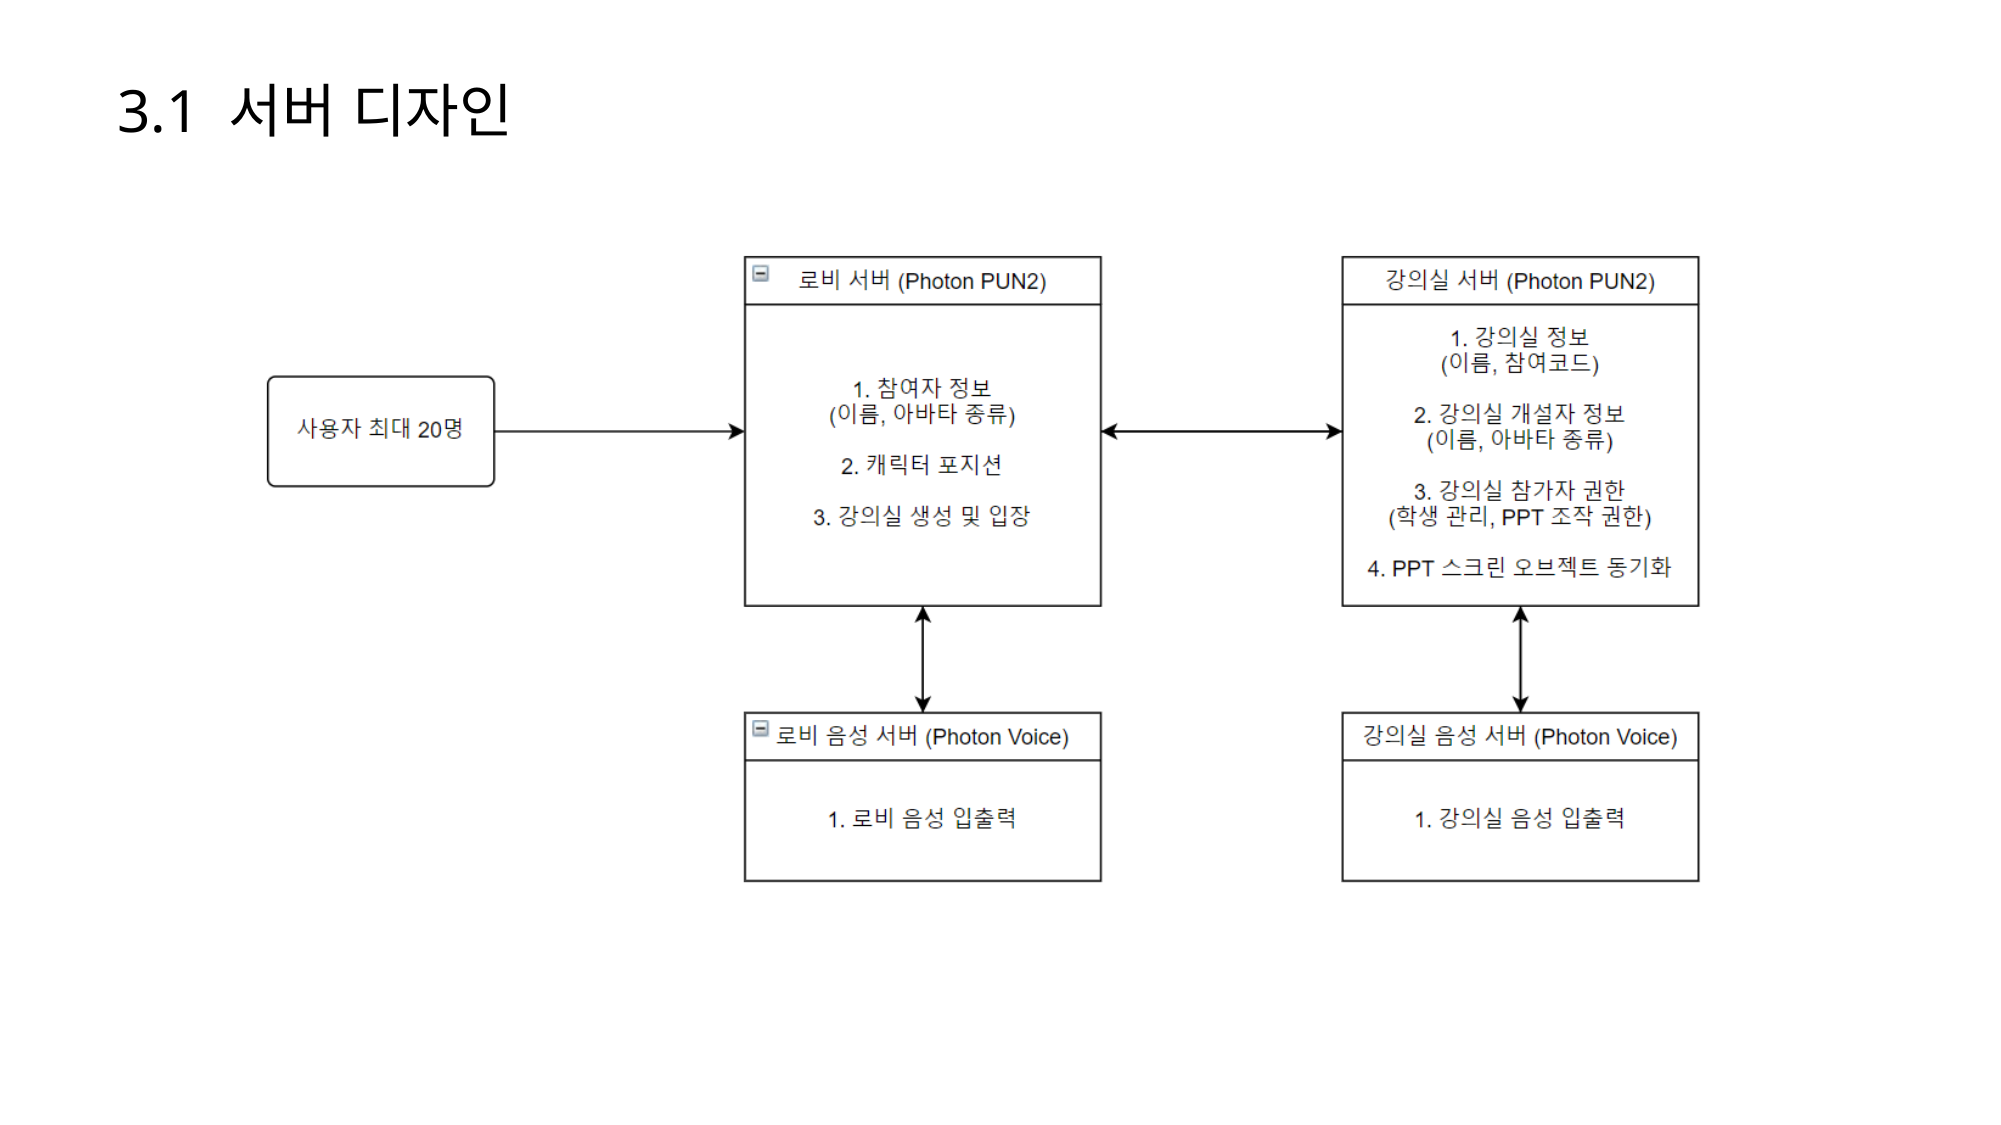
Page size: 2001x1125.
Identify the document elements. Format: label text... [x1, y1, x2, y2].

text_box 3.1 서버 디자인 [102, 66, 528, 152]
picture [160, 138, 1840, 987]
